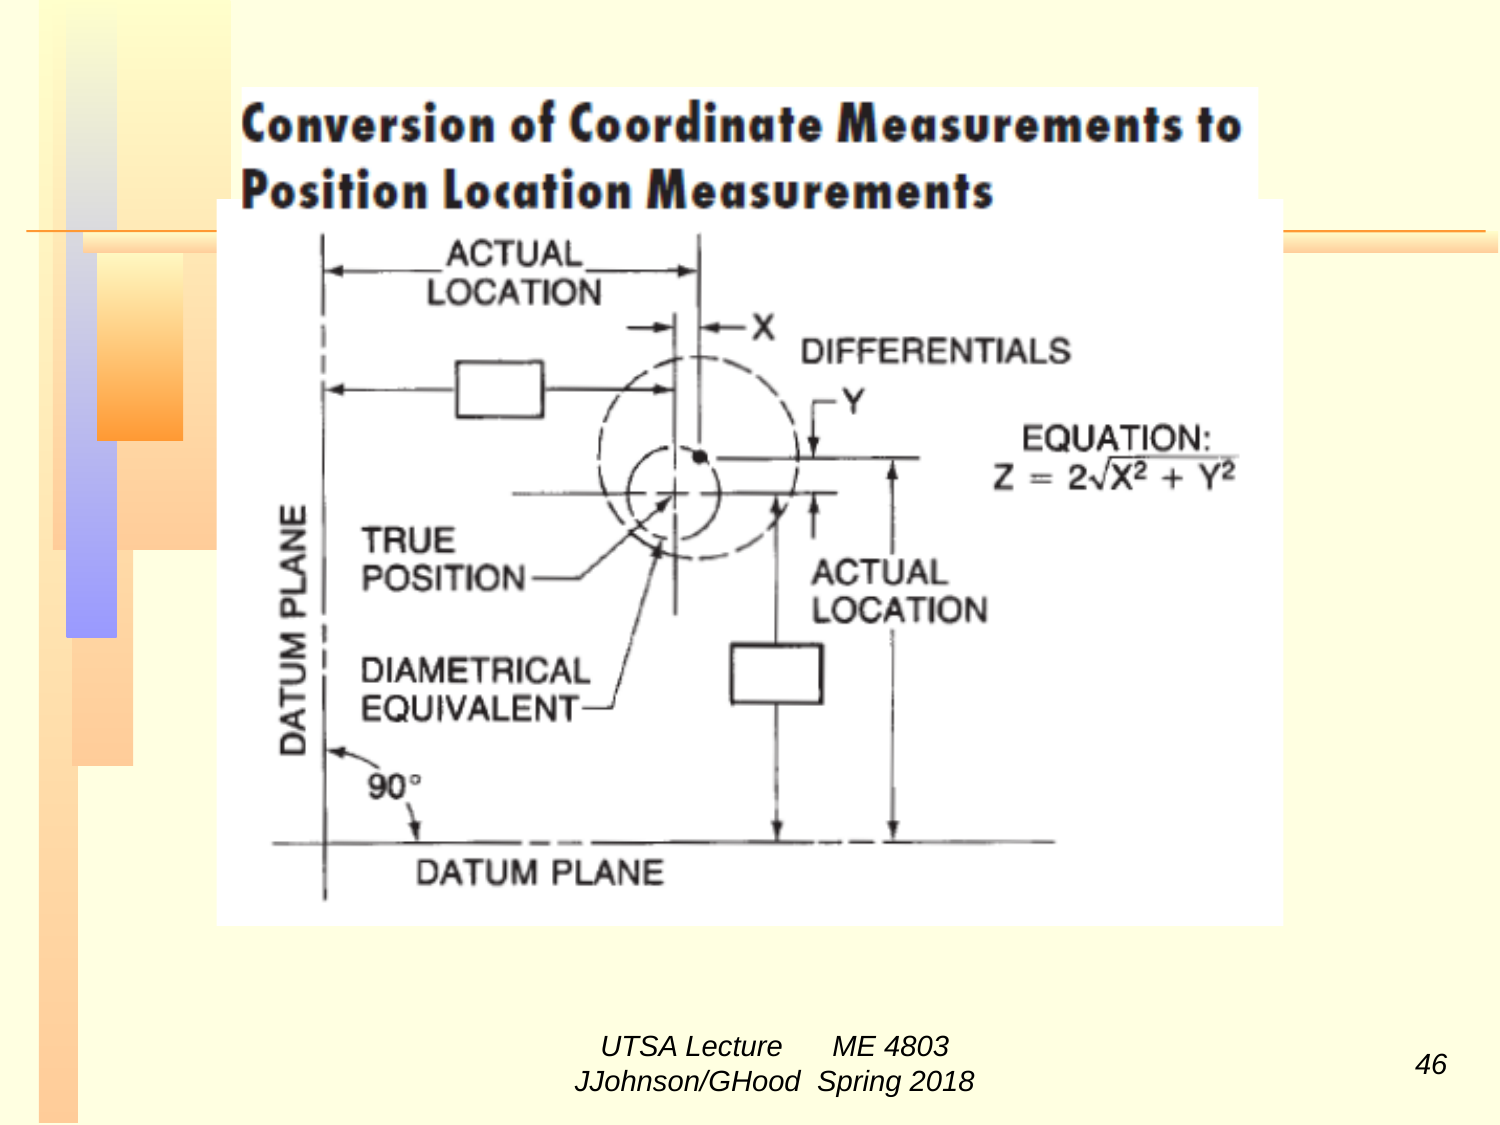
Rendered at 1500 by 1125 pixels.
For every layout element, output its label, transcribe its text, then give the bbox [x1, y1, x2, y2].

footer UTSA Lecture ME 4803 JJohnson/GHood Spring 2018 [537, 1024, 1013, 1101]
slide_number 46 [1149, 1024, 1463, 1101]
picture [216, 87, 1284, 926]
